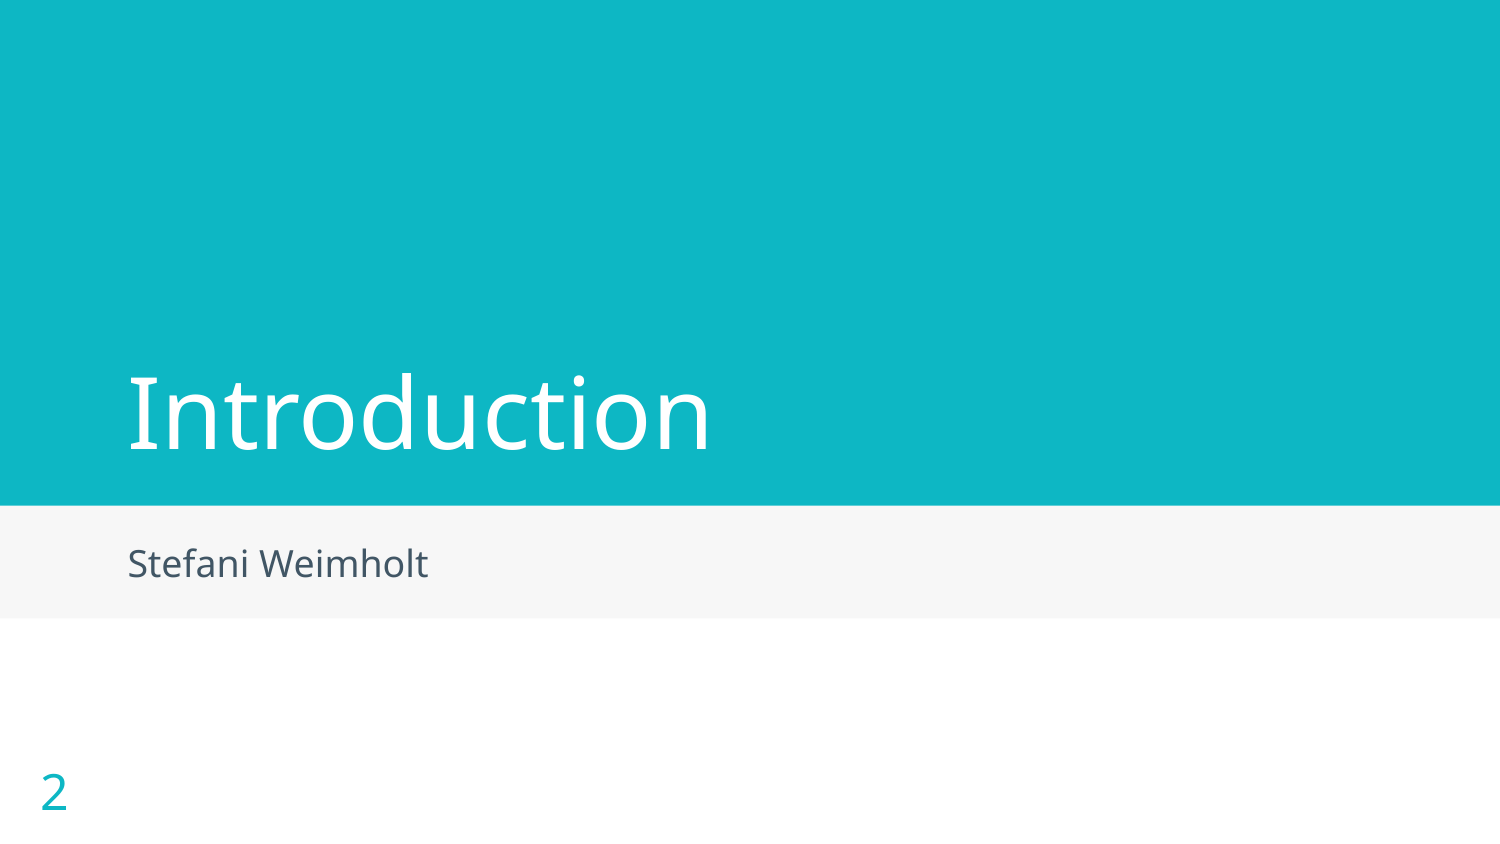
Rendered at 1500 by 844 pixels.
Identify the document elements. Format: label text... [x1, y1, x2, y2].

title Introduction [112, 312, 935, 485]
subtitle Stefani Weimholt [112, 505, 935, 619]
slide_number 2 [0, 561, 110, 844]
